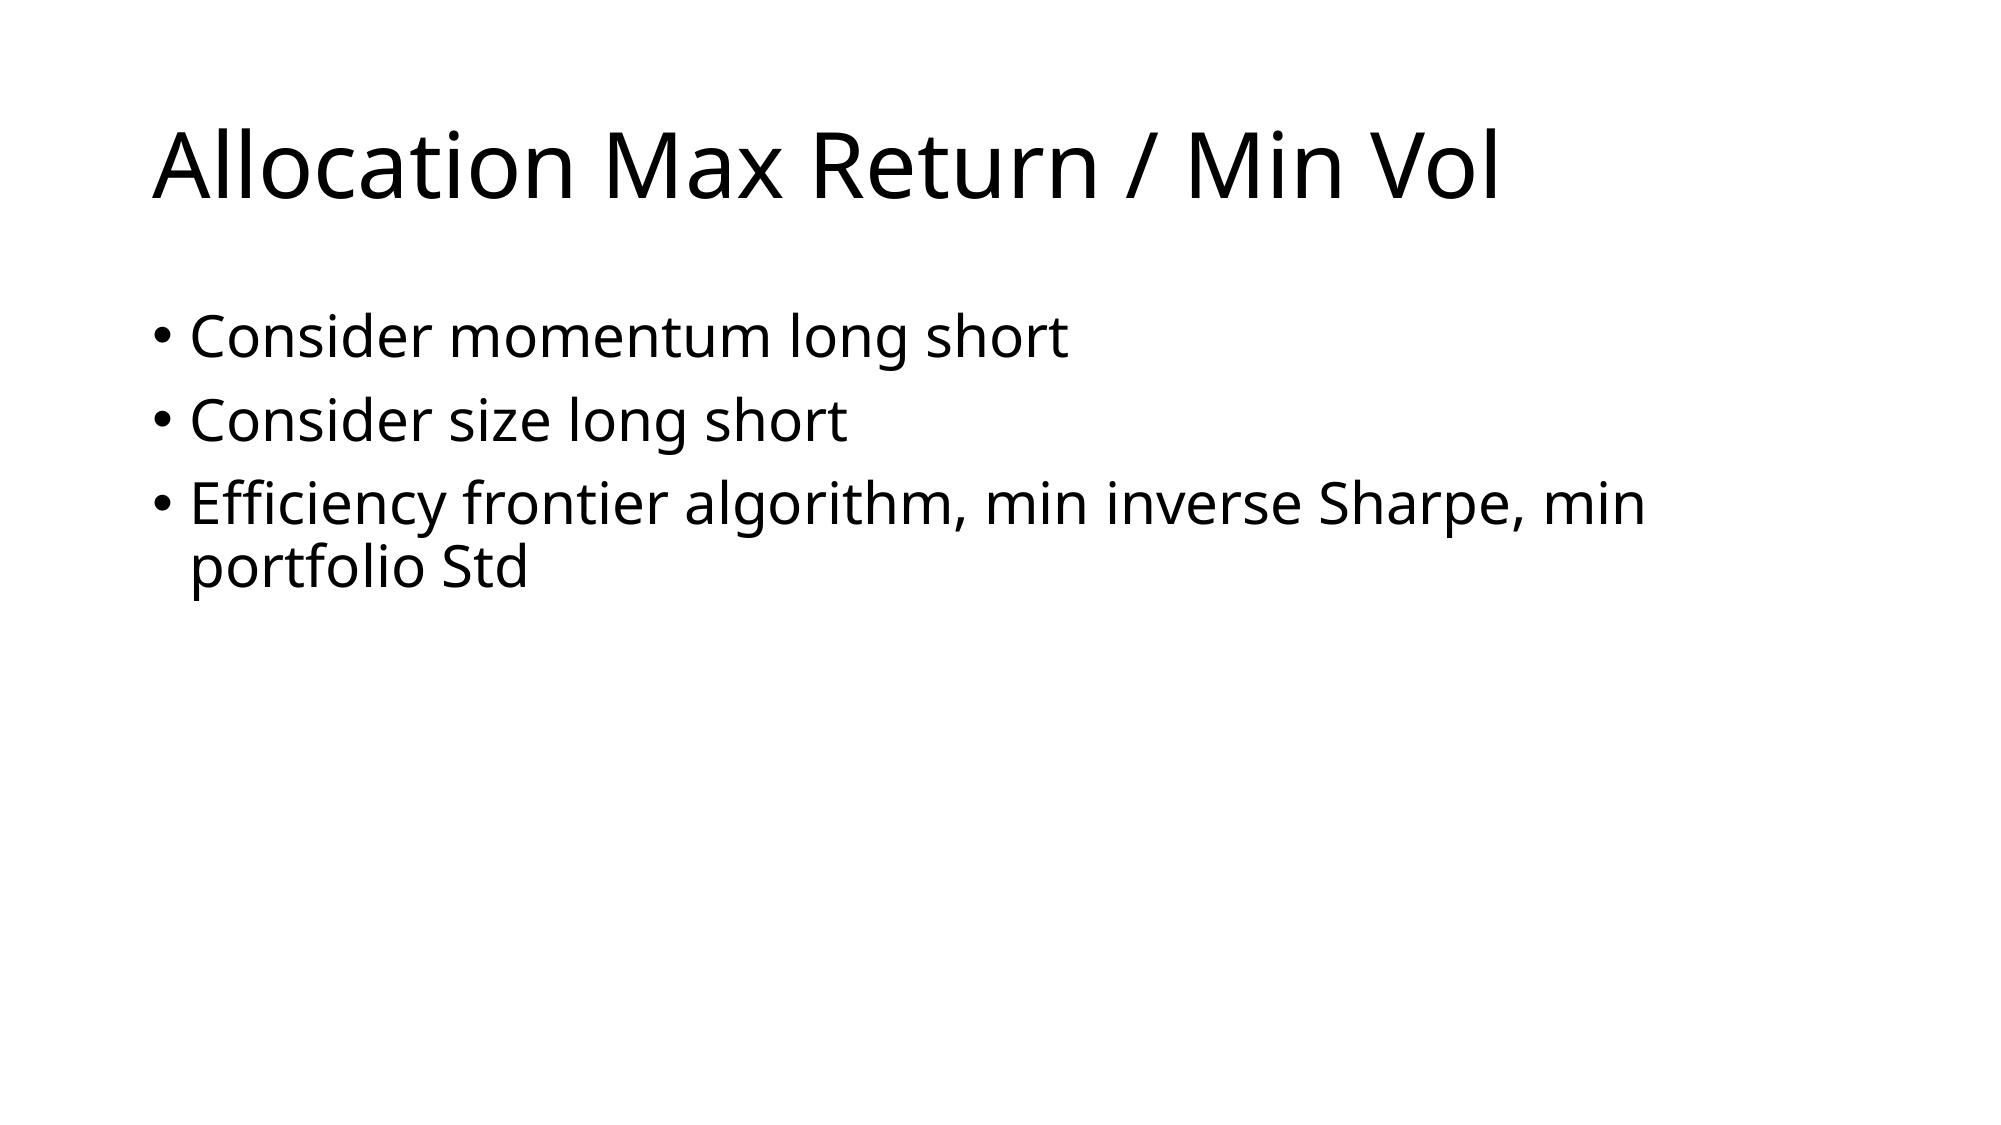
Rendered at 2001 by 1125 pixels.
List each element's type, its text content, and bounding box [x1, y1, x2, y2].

title Allocation Max Return / Min Vol [137, 59, 1863, 278]
list Consider momentum long short Consider size long short Efficiency frontier algorithm, min inverse Sharpe, min portfolio Std [137, 299, 1863, 1014]
